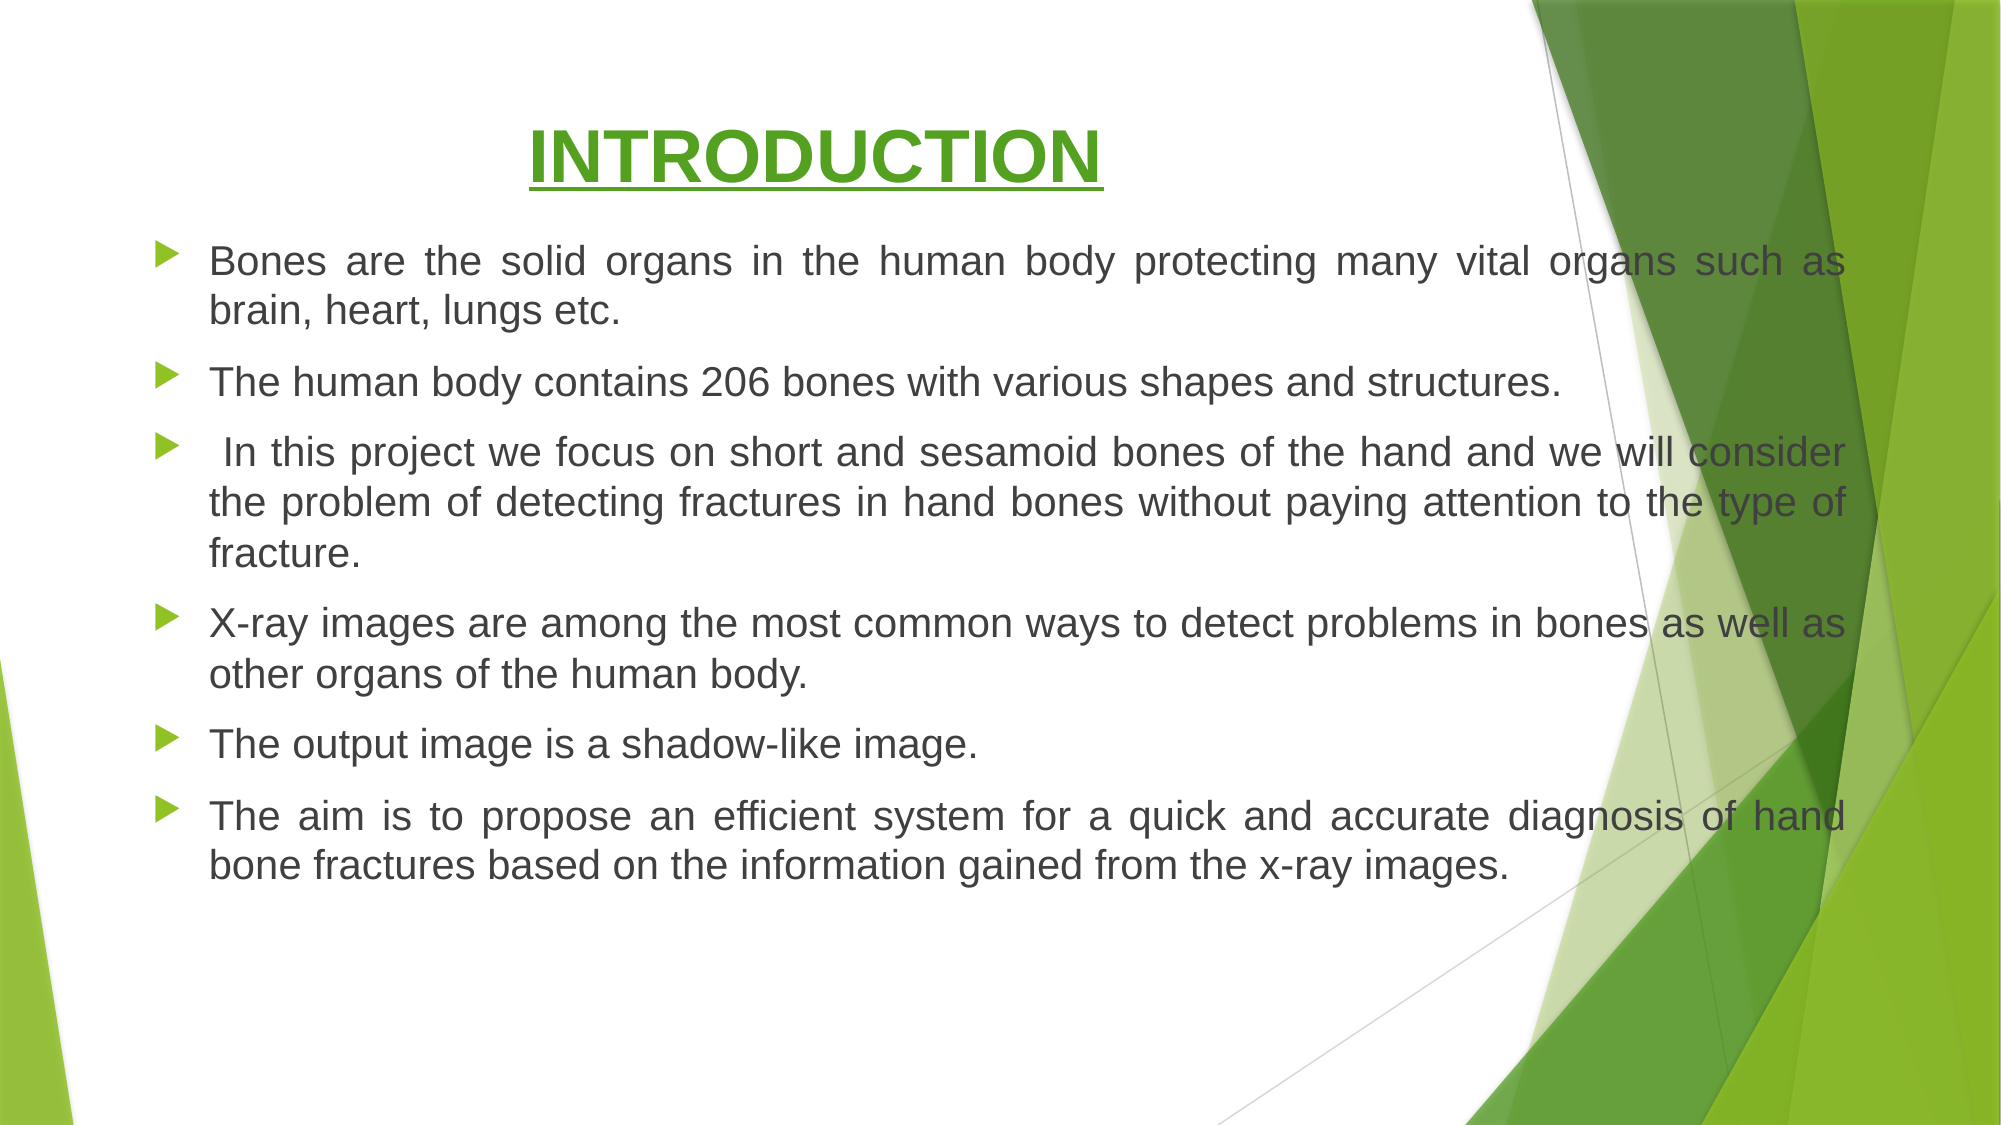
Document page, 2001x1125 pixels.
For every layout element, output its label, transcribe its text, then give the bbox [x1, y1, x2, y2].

list Bones are the solid organs in the human body protecting many vital organs such as brain, heart, lungs etc. The human body contains 206 bones with various shapes and structures. In this project we focus on short and sesamoid bones of the hand and we will consider the problem of detecting fractures in hand bones without paying attention to the type of fracture. X-ray images are among the most common ways to detect problems in bones as well as other organs of the human body. The output image is a shadow-like image. The aim is to propose an efficient system for a quick and accurate diagnosis of hand bone fractures based on the information gained from the x-ray images. [137, 225, 1863, 1014]
title INTRODUCTION [111, 99, 1522, 317]
